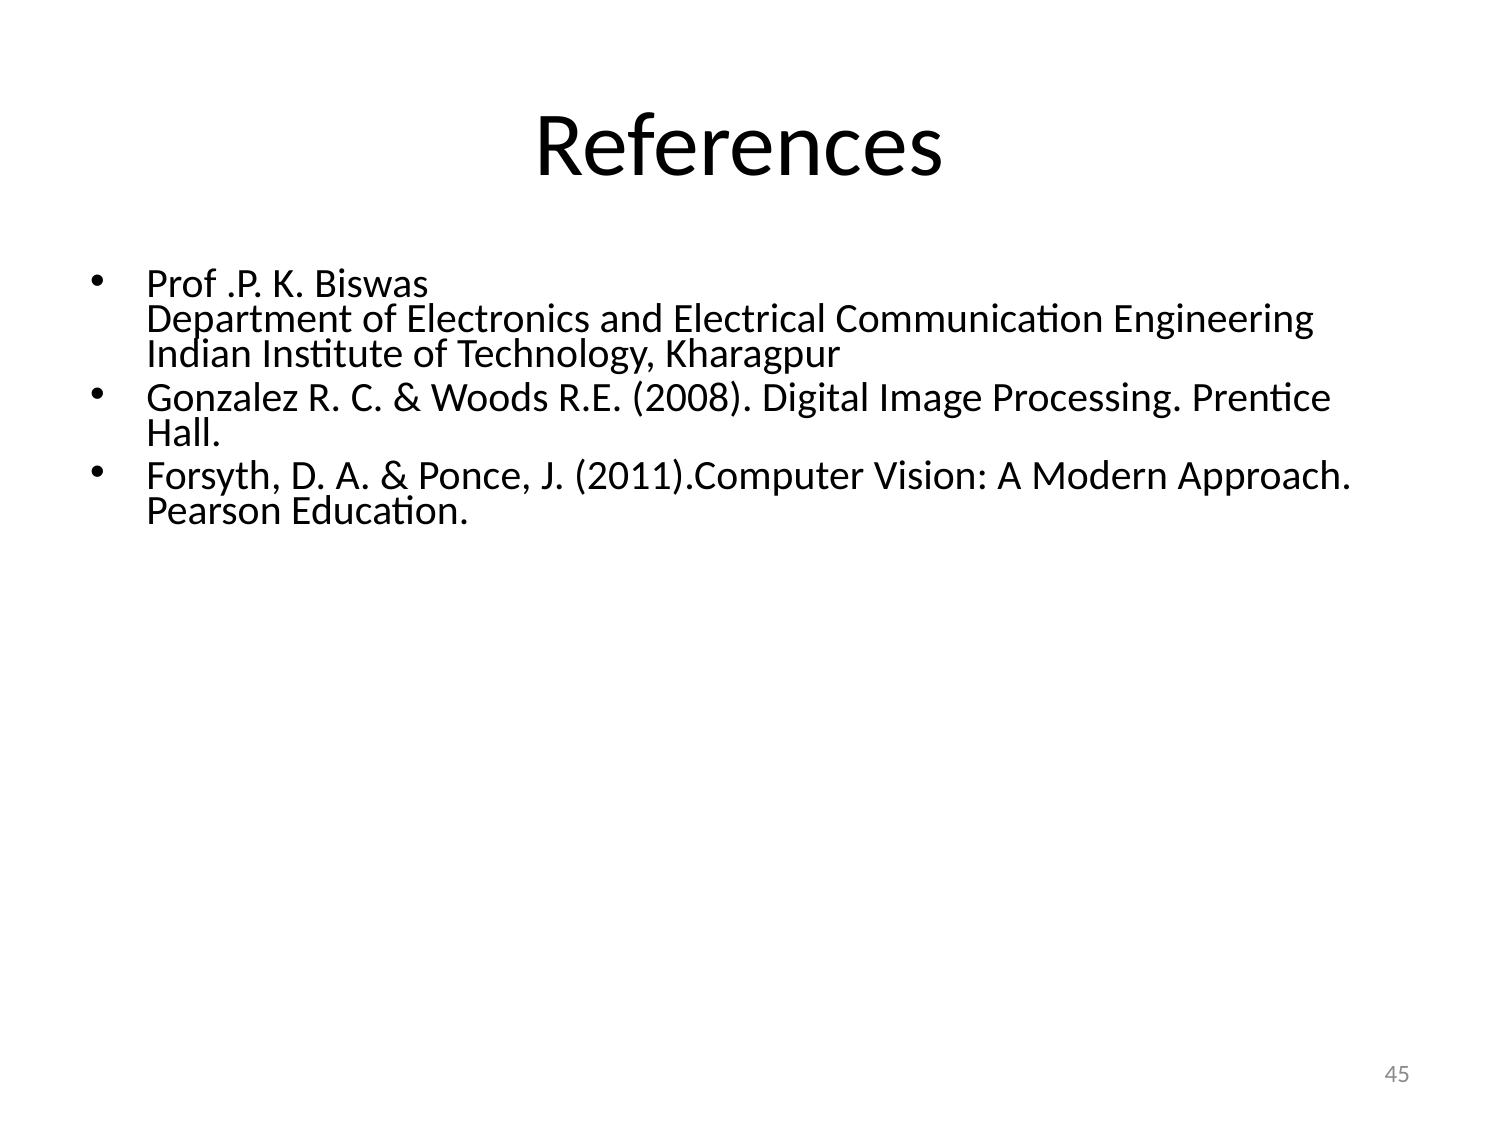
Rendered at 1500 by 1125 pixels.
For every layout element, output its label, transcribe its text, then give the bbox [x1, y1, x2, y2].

slide_number 45 [1074, 1042, 1425, 1103]
title References [75, 45, 1425, 233]
list Prof .P. K. Biswas Department of Electronics and Electrical Communication Engineering Indian Institute of Technology, Kharagpur Gonzalez R. C. & Woods R.E. (2008). Digital Image Processing. Prentice Hall. Forsyth, D. A. & Ponce, J. (2011).Computer Vision: A Modern Approach. Pearson Education. [75, 262, 1425, 1005]
